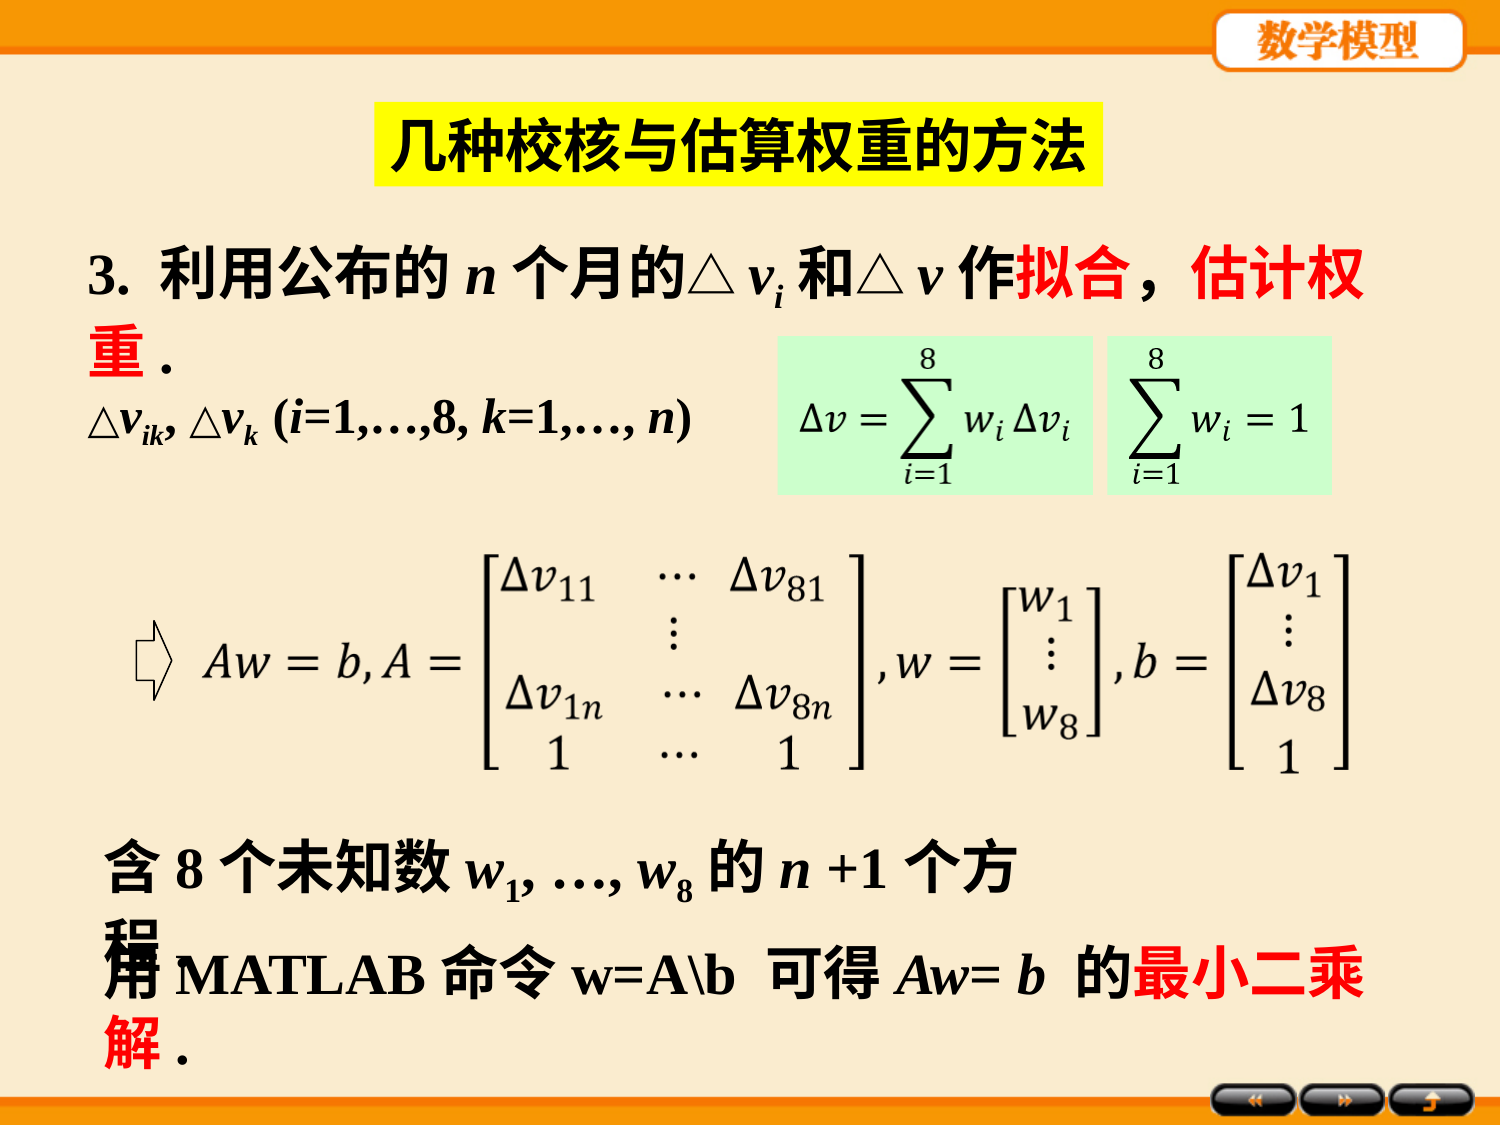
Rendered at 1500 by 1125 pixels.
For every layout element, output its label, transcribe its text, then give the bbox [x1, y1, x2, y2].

text_box 用MATLAB命令w=A\b 可得Aw= b 的最小二乘解. [88, 928, 1447, 1084]
text_box [1107, 336, 1332, 495]
text_box 几种校核与估算权重的方法 [374, 101, 1104, 187]
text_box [123, 538, 1432, 783]
text_box [777, 336, 1093, 495]
text_box △vik, △vk (i=1,…,8, k=1,…, n) [72, 376, 773, 459]
text_box 含8个未知数w1, …, w8的n +1个方程. [88, 822, 1081, 987]
text_box 3. 利用公布的n个月的△vi和△v作拟合，估计权重. [72, 228, 1432, 393]
picture [0, 0, 1500, 1125]
